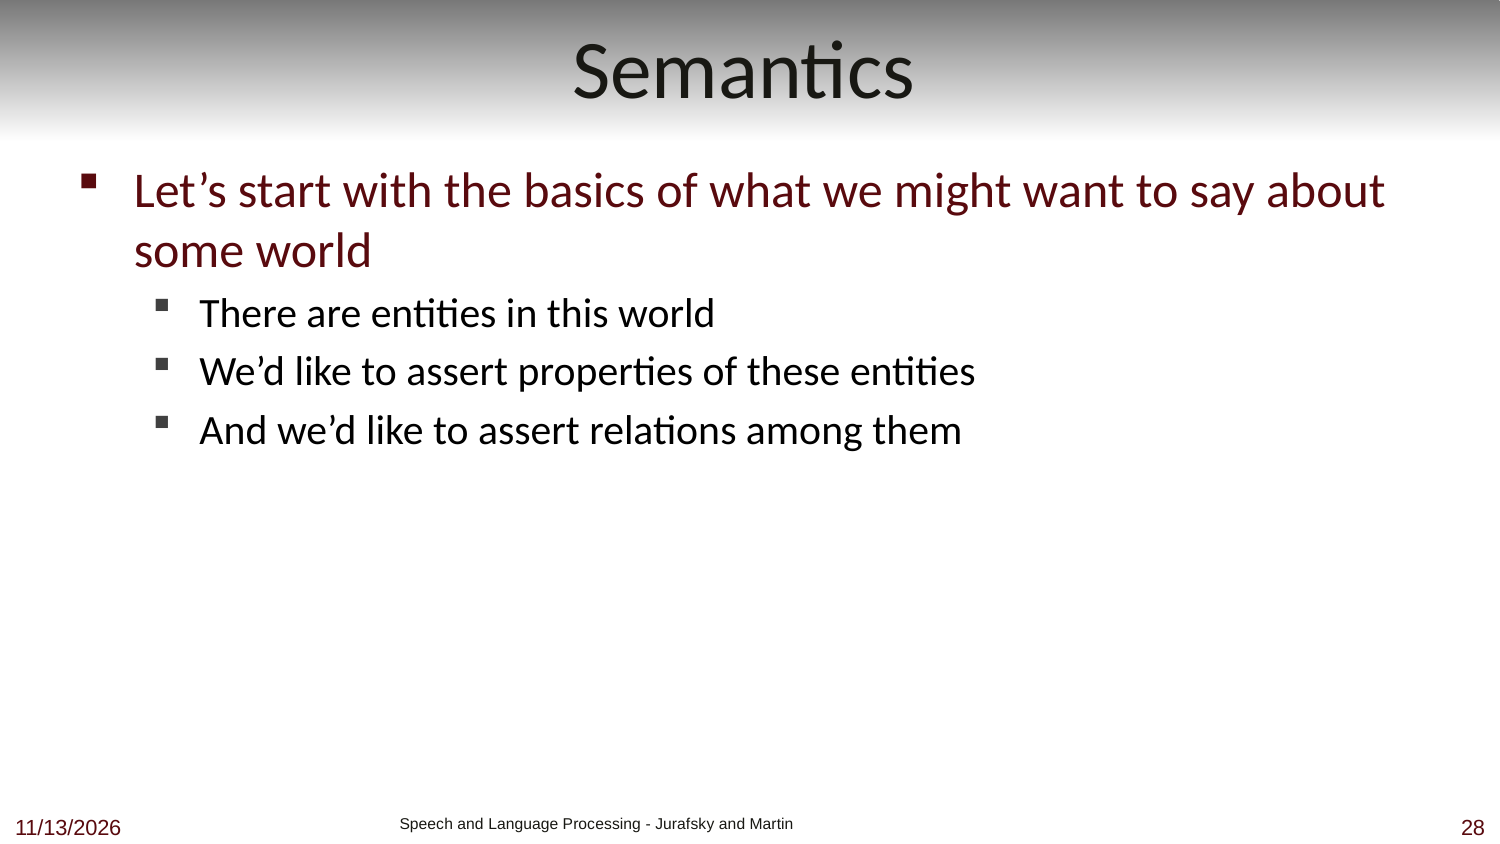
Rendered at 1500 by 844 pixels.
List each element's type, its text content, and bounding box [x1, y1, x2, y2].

list Let’s start with the basics of what we might want to say about some world There are entities in this world We’d like to assert properties of these entities And we’d like to assert relations among them [62, 150, 1413, 797]
slide_number 28 [1424, 806, 1500, 844]
title Semantics [12, 0, 1475, 132]
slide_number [0, 806, 199, 844]
footer Speech and Language Processing - Jurafsky and Martin [199, 806, 1424, 844]
